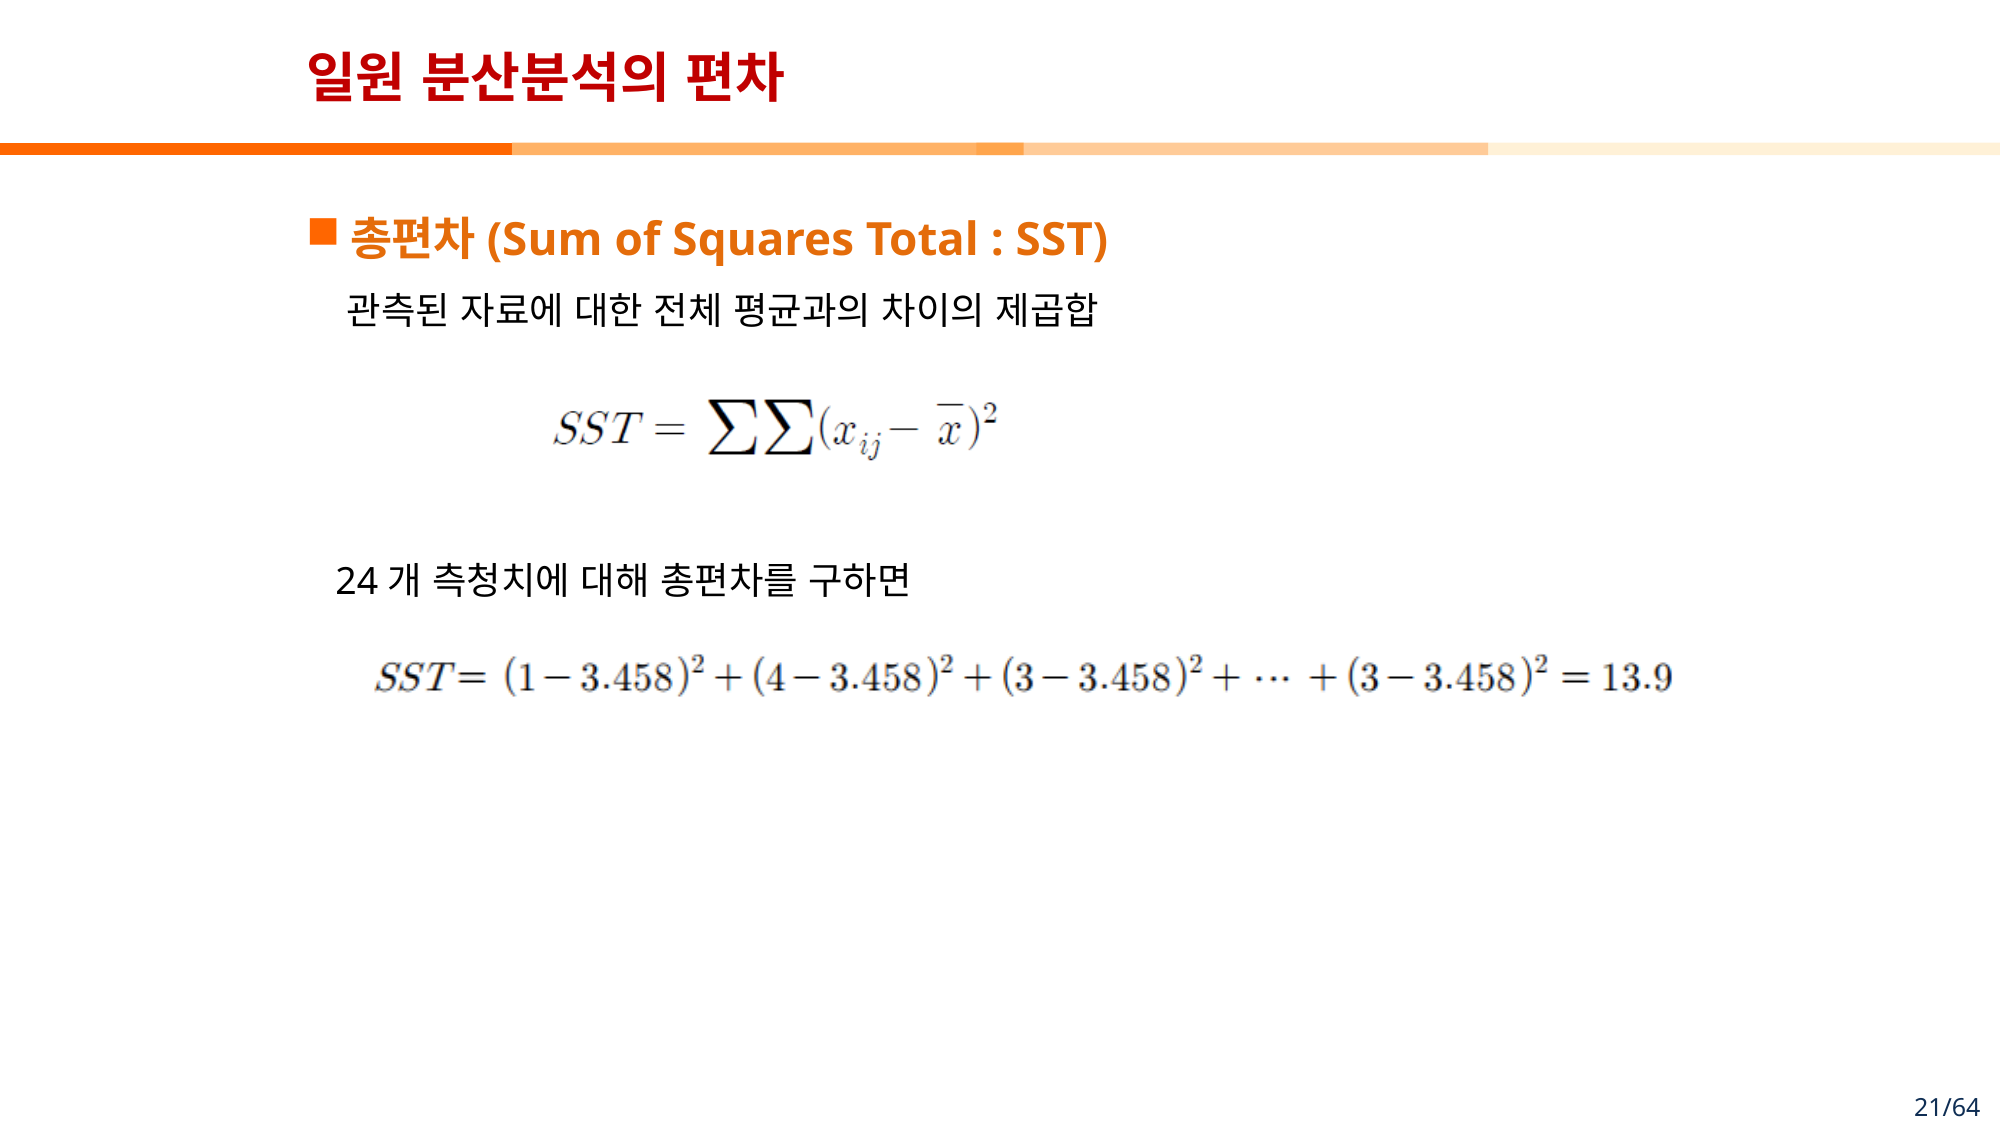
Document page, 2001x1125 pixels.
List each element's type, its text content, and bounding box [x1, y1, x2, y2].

picture [539, 396, 1012, 470]
picture [373, 653, 1674, 701]
list 총편차(Sum of Squares Total : SST) 관측된 자료에 대한 전체 평균과의 차이의 제곱합 24개 측청치에 대해 총편차를 구하면 [291, 174, 1709, 1073]
title 일원 분산분석의 편차 [291, 31, 1532, 122]
